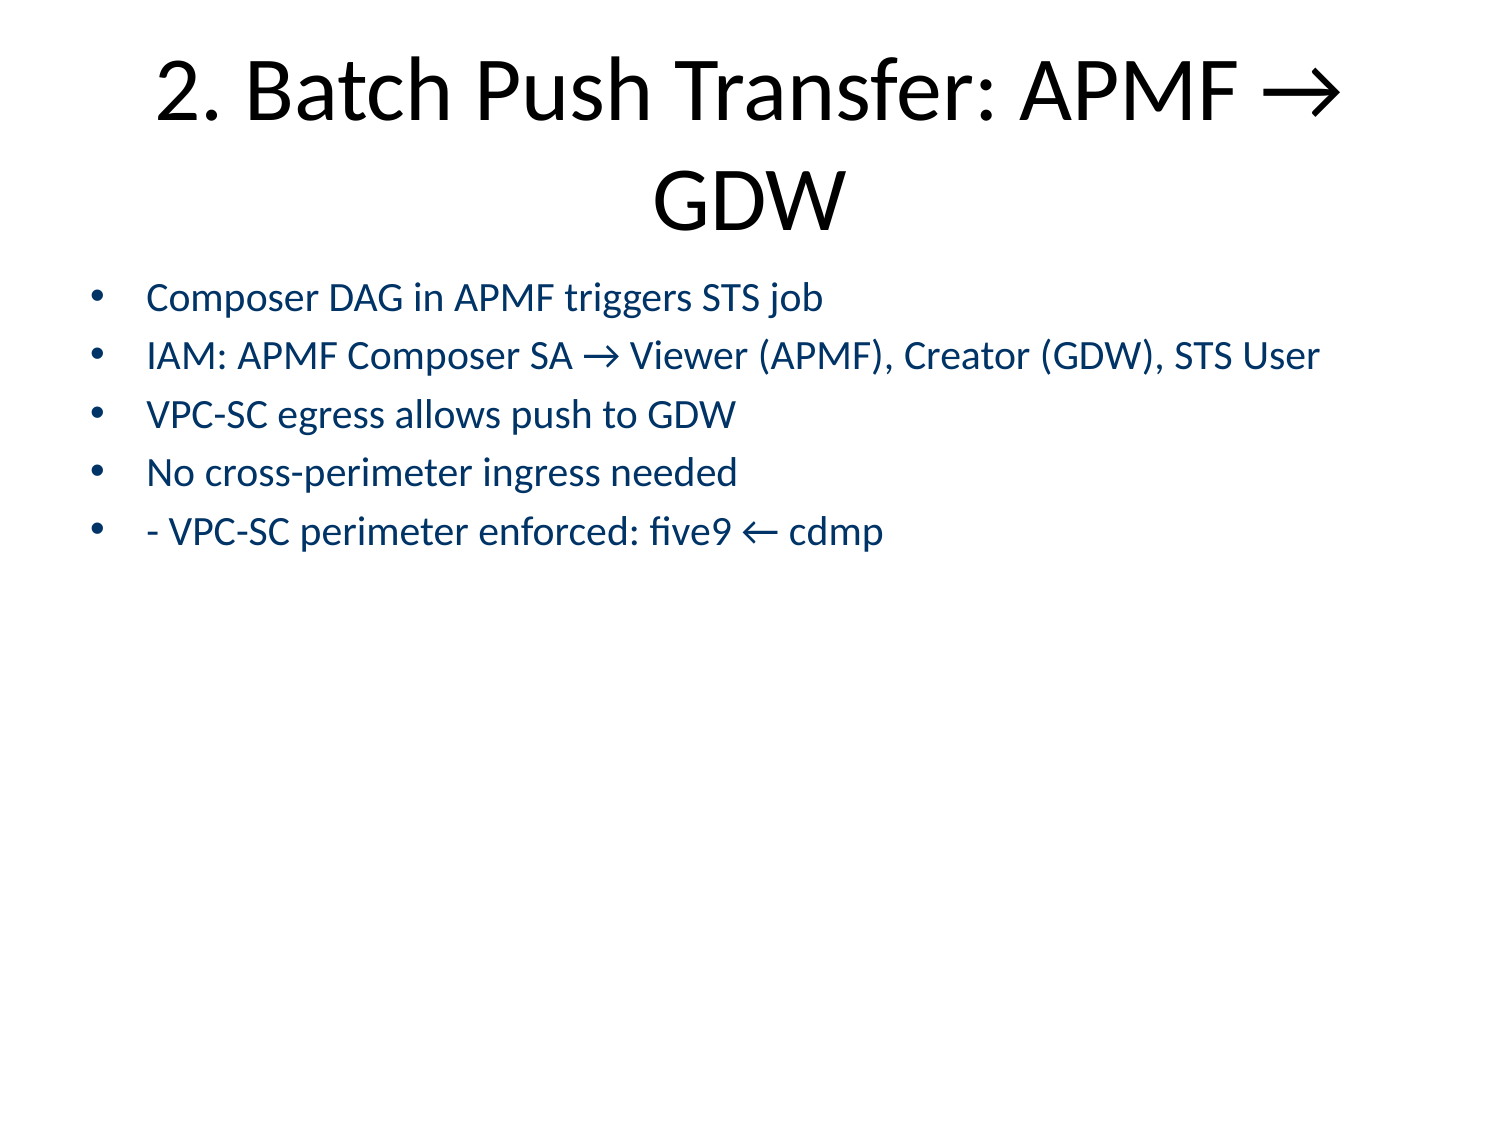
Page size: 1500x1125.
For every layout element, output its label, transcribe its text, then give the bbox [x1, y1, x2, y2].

title 2. Batch Push Transfer: APMF → GDW [75, 45, 1425, 233]
list Composer DAG in APMF triggers STS job IAM: APMF Composer SA → Viewer (APMF), Creator (GDW), STS User VPC-SC egress allows push to GDW No cross-perimeter ingress needed - VPC-SC perimeter enforced: five9 ← cdmp [75, 262, 1425, 1005]
